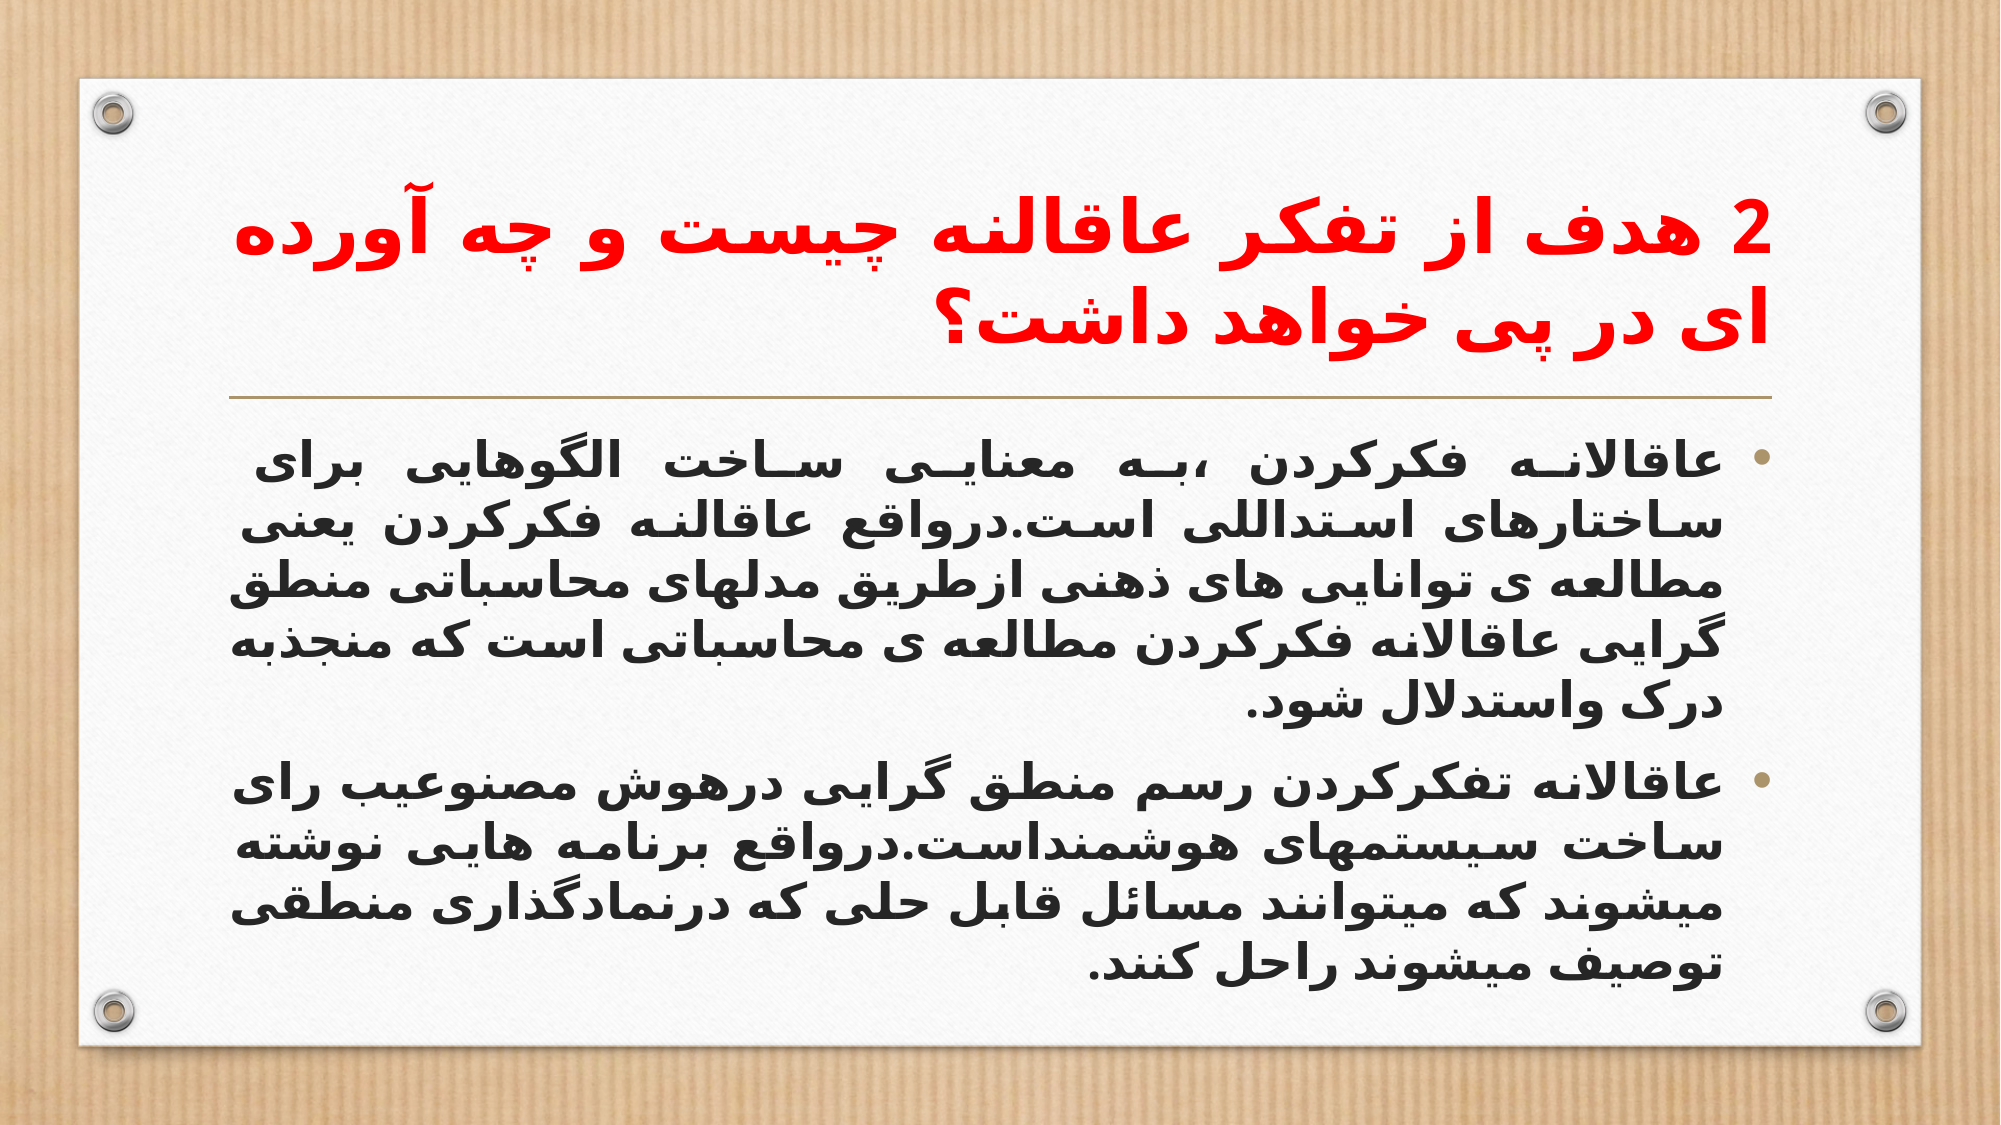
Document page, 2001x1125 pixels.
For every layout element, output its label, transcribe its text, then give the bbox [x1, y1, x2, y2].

title 2 هدف از تفکر عاقالنه چیست و چه آورده ای در پی خواهد داشت؟ [212, 161, 1788, 375]
list عاقالانه فکرکردن ،به معنایی ساخت الگوهایی برای ساختارهای استداللی است.درواقع عاقالنه فکرکردن یعنی مطالعه ی توانایی های ذهنی ازطریق مدلهای محاسباتی منطق گرایی عاقالانه فکرکردن مطالعه ی محاسباتی است که منجذبه درک واستدلال شود. عاقالانه تفکرکردن رسم منطق گرایی درهوش مصنوعیب رای ساخت سیستمهای هوشمنداست.درواقع برنامه هایی نوشته میشوند که میتوانند مسائل قابل حلی که درنمادگذاری منطقی توصیف میشوند راحل کنند. [212, 419, 1788, 964]
picture [0, 0, 2001, 1125]
